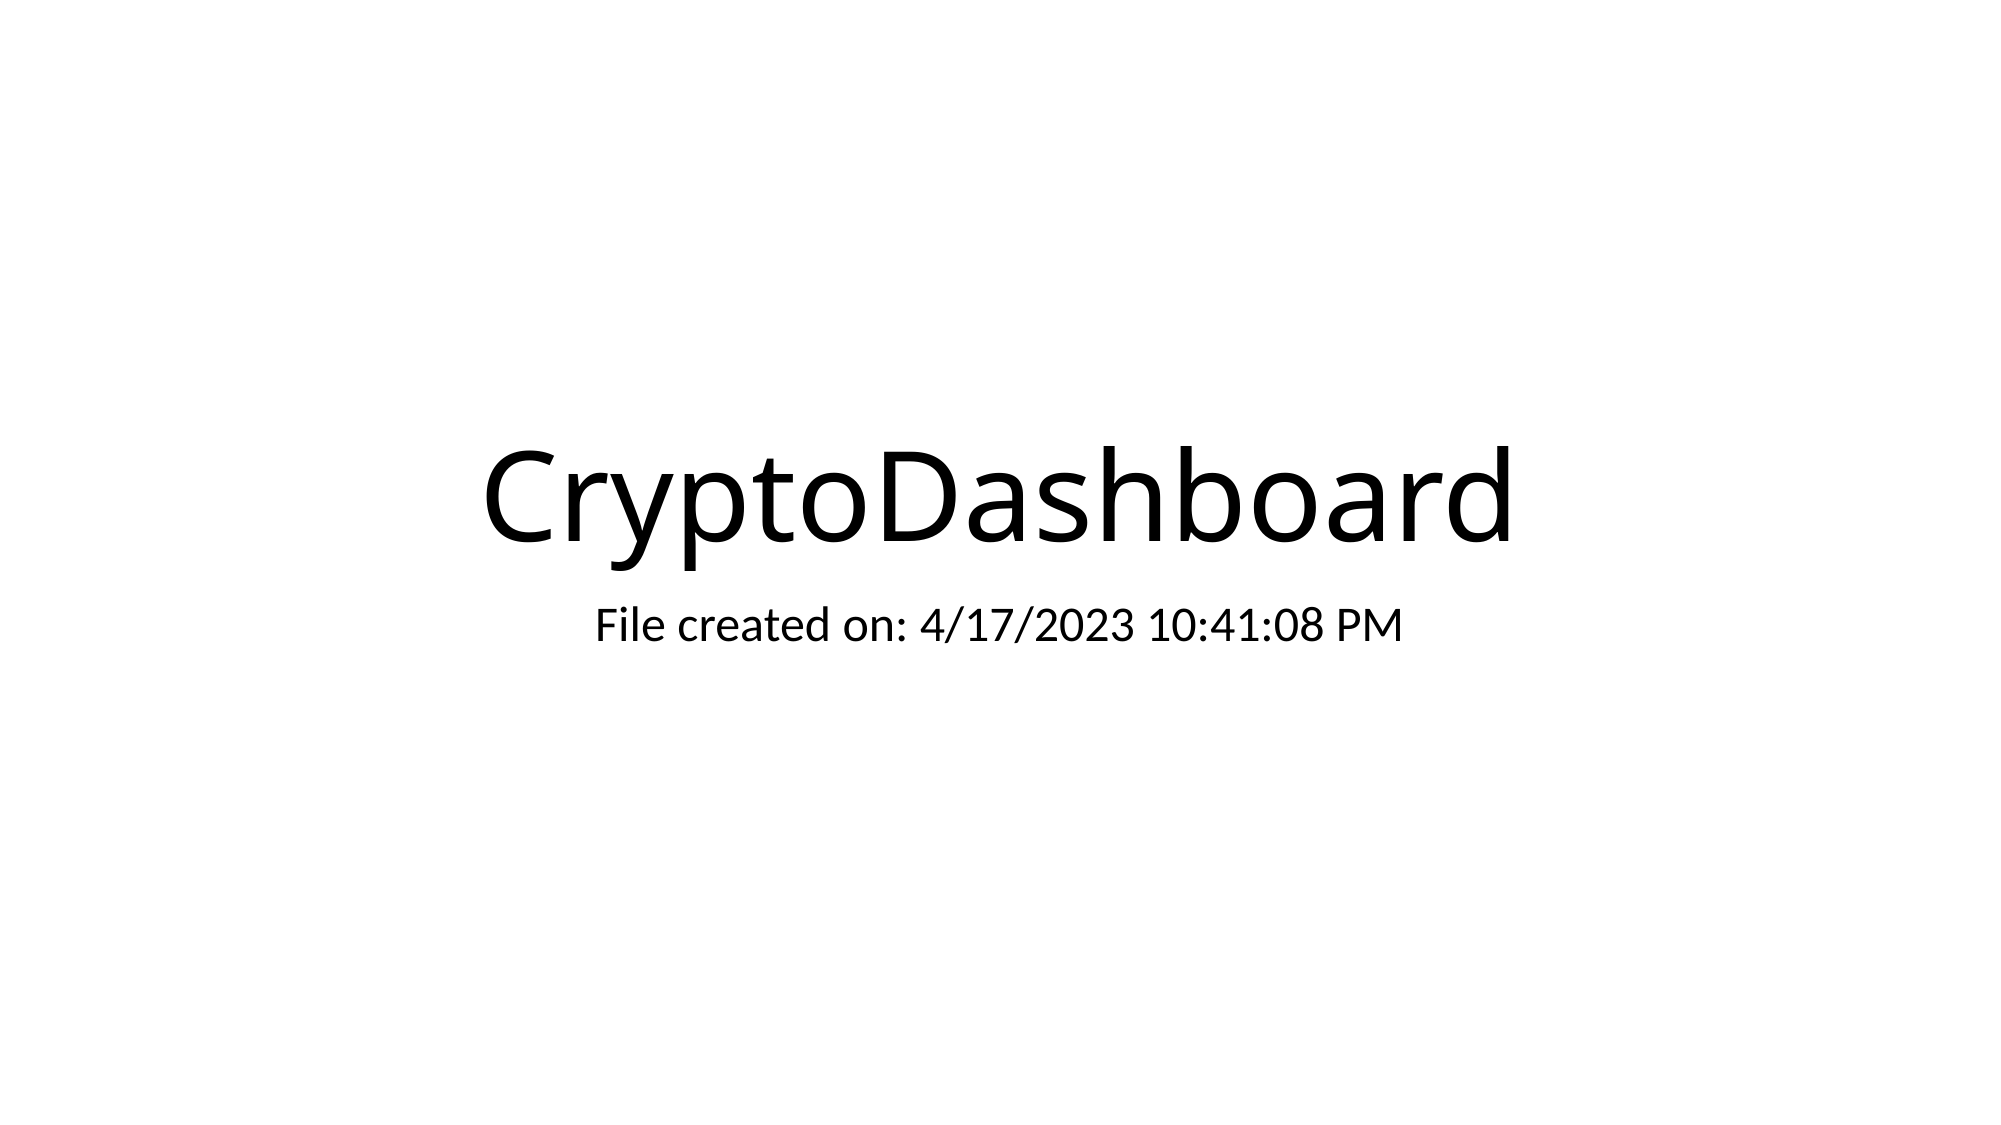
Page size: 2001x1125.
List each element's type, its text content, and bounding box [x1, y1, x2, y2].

title CryptoDashboard [249, 184, 1750, 576]
subtitle File created on: 4/17/2023 10:41:08 PM [249, 590, 1750, 863]
